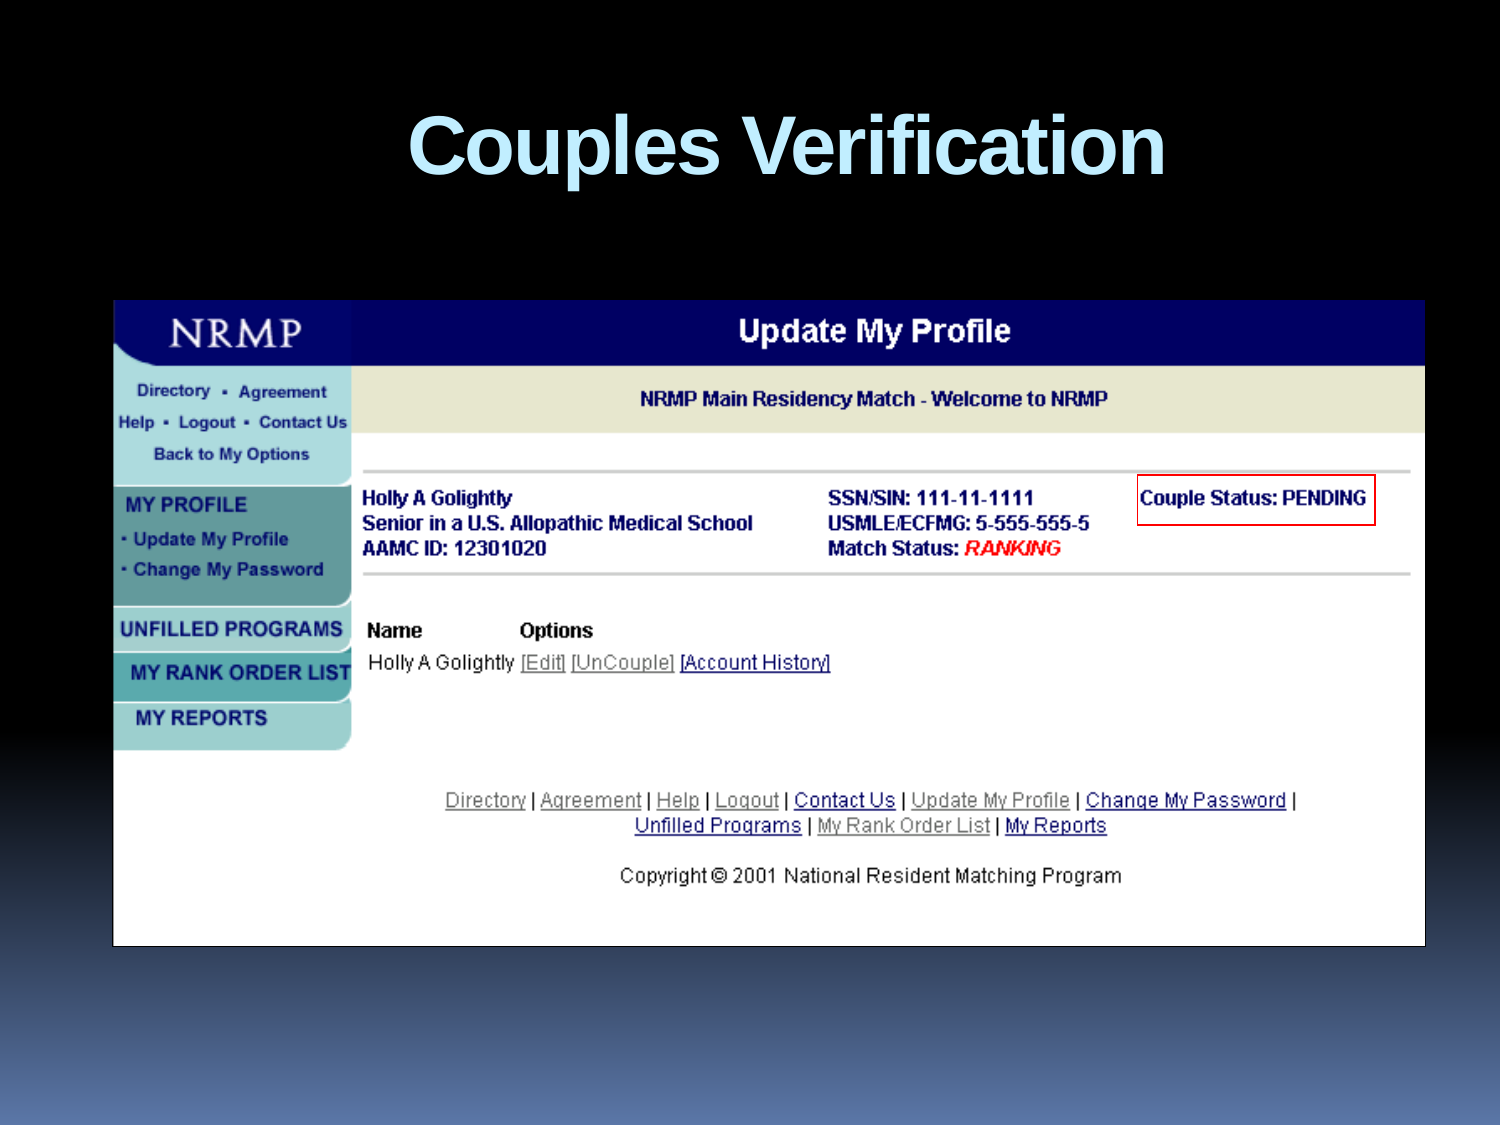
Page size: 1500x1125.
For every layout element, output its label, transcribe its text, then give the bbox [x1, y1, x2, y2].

title Couples Verification [150, 84, 1425, 235]
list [112, 299, 1426, 947]
